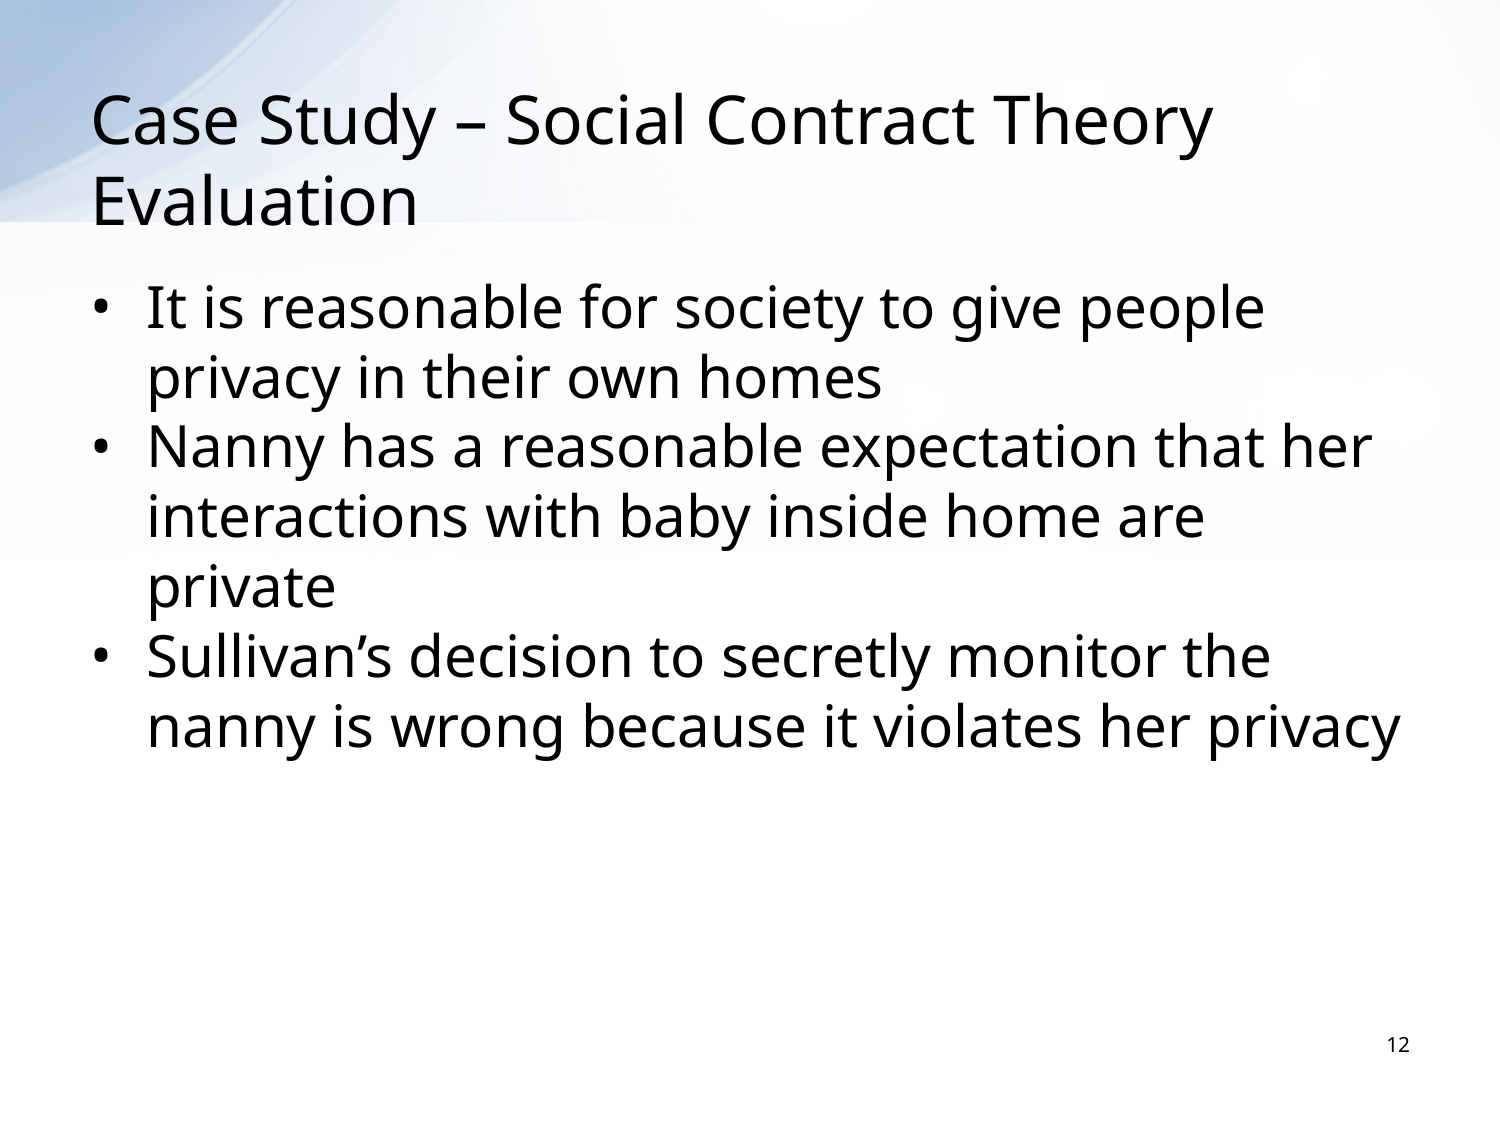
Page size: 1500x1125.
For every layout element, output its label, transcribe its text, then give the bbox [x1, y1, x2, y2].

title Case Study – Social Contract Theory Evaluation [75, 58, 1425, 247]
picture [0, 0, 1500, 1125]
slide_number 12 [1074, 1024, 1425, 1103]
list It is reasonable for society to give people privacy in their own homes Nanny has a reasonable expectation that her interactions with baby inside home are private Sullivan’s decision to secretly monitor the nanny is wrong because it violates her privacy [75, 262, 1425, 1005]
